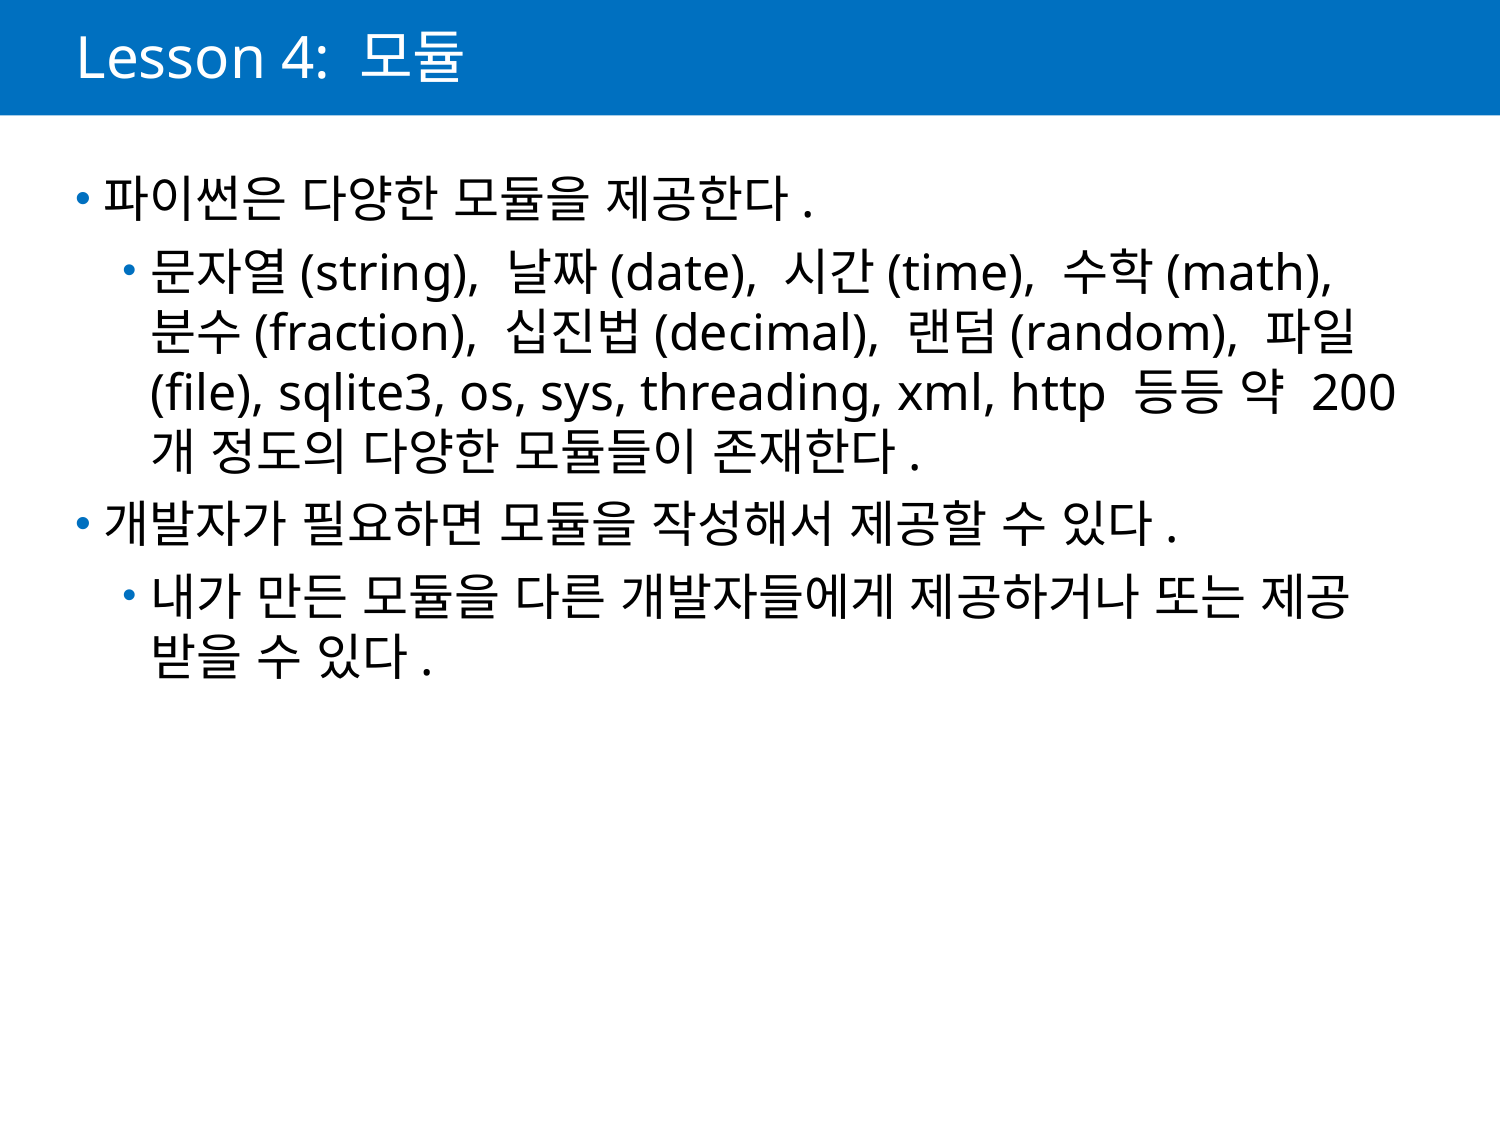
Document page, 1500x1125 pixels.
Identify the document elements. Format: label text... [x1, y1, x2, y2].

title Lesson 4: 모듈 [75, 0, 1351, 122]
list 파이썬은 다양한 모듈을 제공한다. 문자열(string), 날짜(date), 시간(time), 수학(math), 분수(fraction), 십진법(decimal), 랜덤(random), 파일(file), sqlite3, os, sys, threading, xml, http 등등 약 200개 정도의 다양한 모듈들이 존재한다. 개발자가 필요하면 모듈을 작성해서 제공할 수 있다. 내가 만든 모듈을 다른 개발자들에게 제공하거나 또는 제공 받을 수 있다. [74, 167, 1408, 1013]
